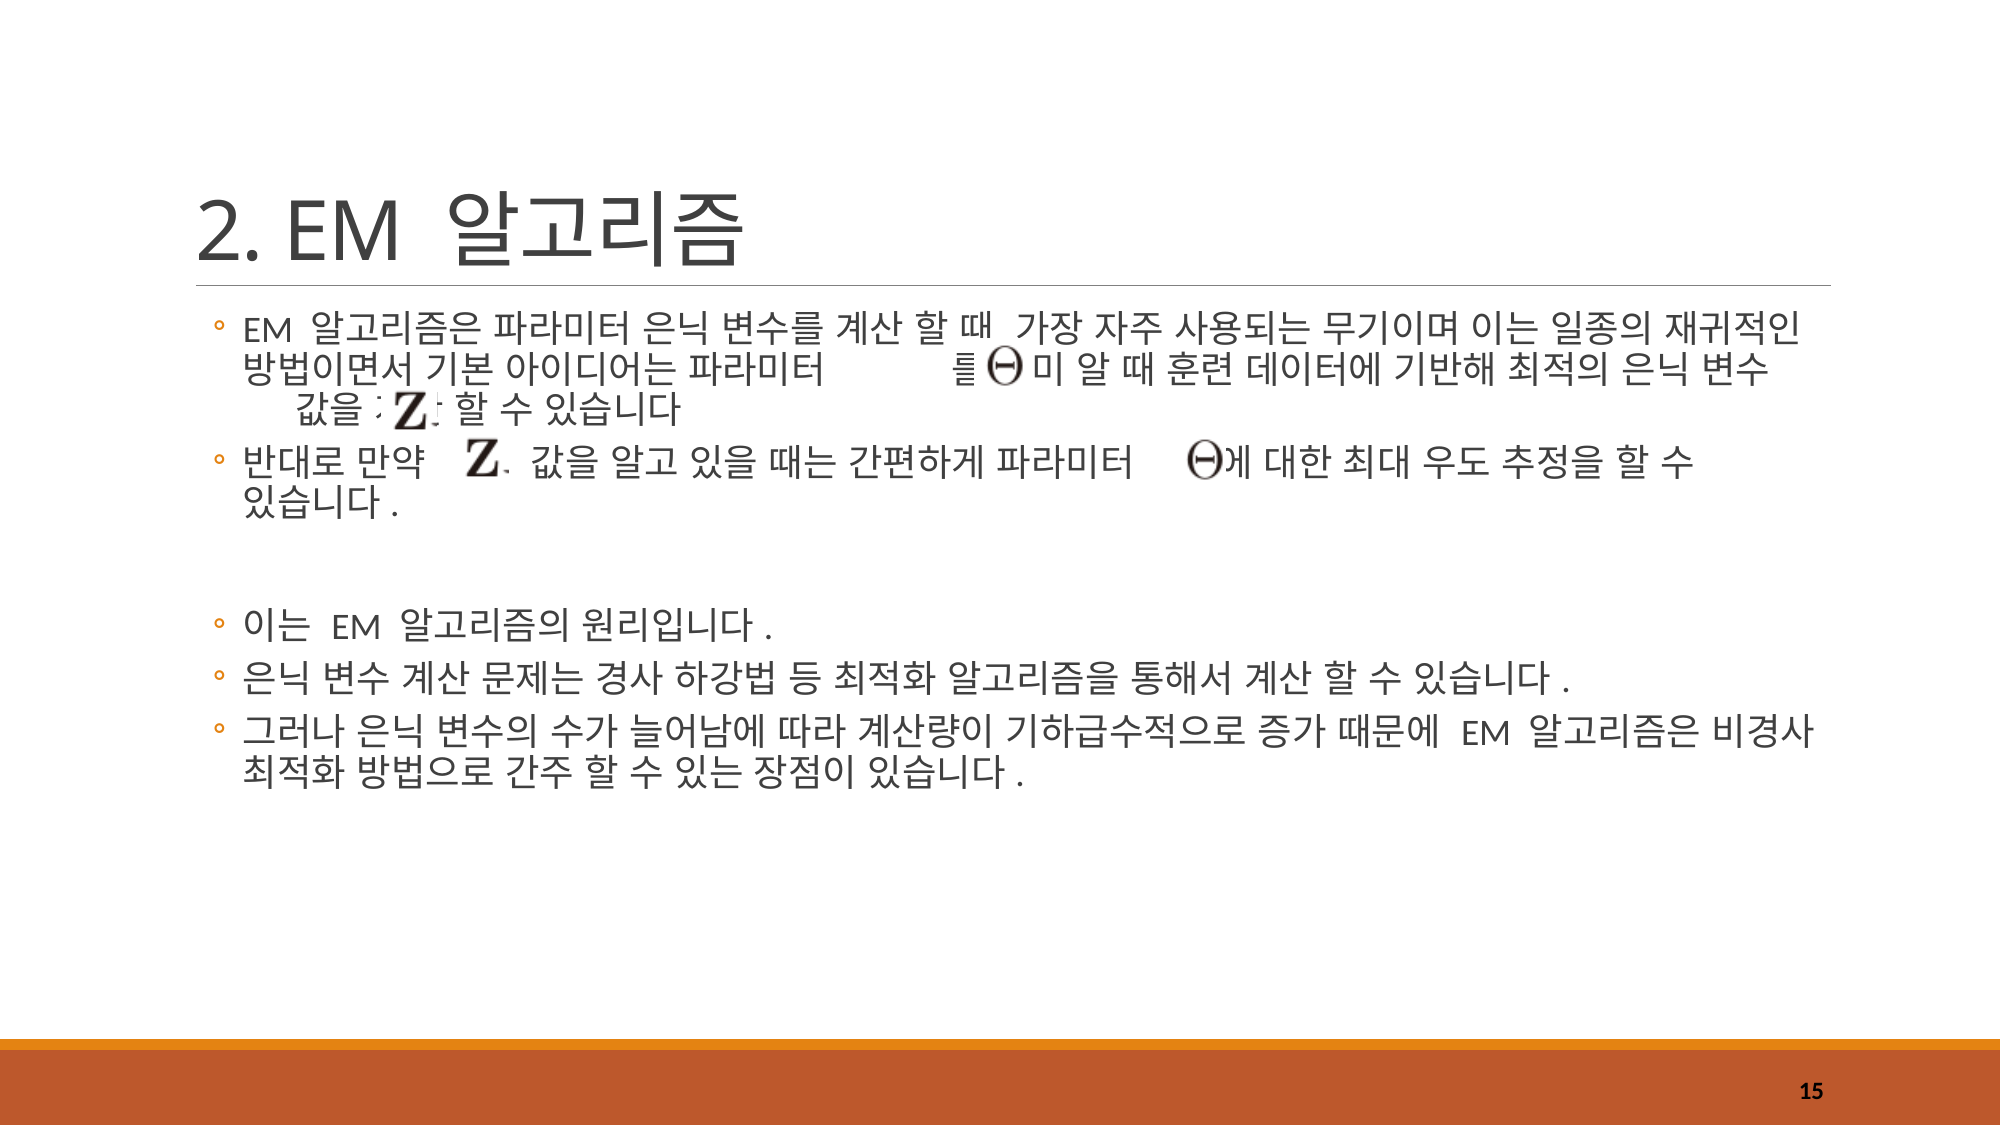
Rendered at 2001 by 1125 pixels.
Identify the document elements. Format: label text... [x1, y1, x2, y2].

list EM 알고리즘은 파라미터 은닉 변수를 계산 할 때 가장 자주 사용되는 무기이며 이는 일종의 재귀적인 방법이면서 기본 아이디어는 파라미터 를 이미 알 때 훈련 데이터에 기반해 최적의 은닉 변수 값을 계산 할 수 있습니다 반대로 만약 값을 알고 있을 때는 간편하게 파라미터 에 대한 최대 우도 추정을 할 수 있습니다. 이는 EM 알고리즘의 원리입니다. 은닉 변수 계산 문제는 경사 하강법 등 최적화 알고리즘을 통해서 계산 할 수 있습니다. 그러나 은닉 변수의 수가 늘어남에 따라 계산량이 기하급수적으로 증가 때문에 EM 알고리즘은 비경사 최적화 방법으로 간주 할 수 있는 장점이 있습니다. [180, 302, 1830, 963]
picture [381, 388, 437, 437]
picture [973, 338, 1027, 390]
picture [1173, 432, 1227, 484]
slide_number 15 [1624, 1059, 1840, 1120]
title 2. EM 알고리즘 [180, 47, 1830, 285]
picture [453, 435, 509, 484]
